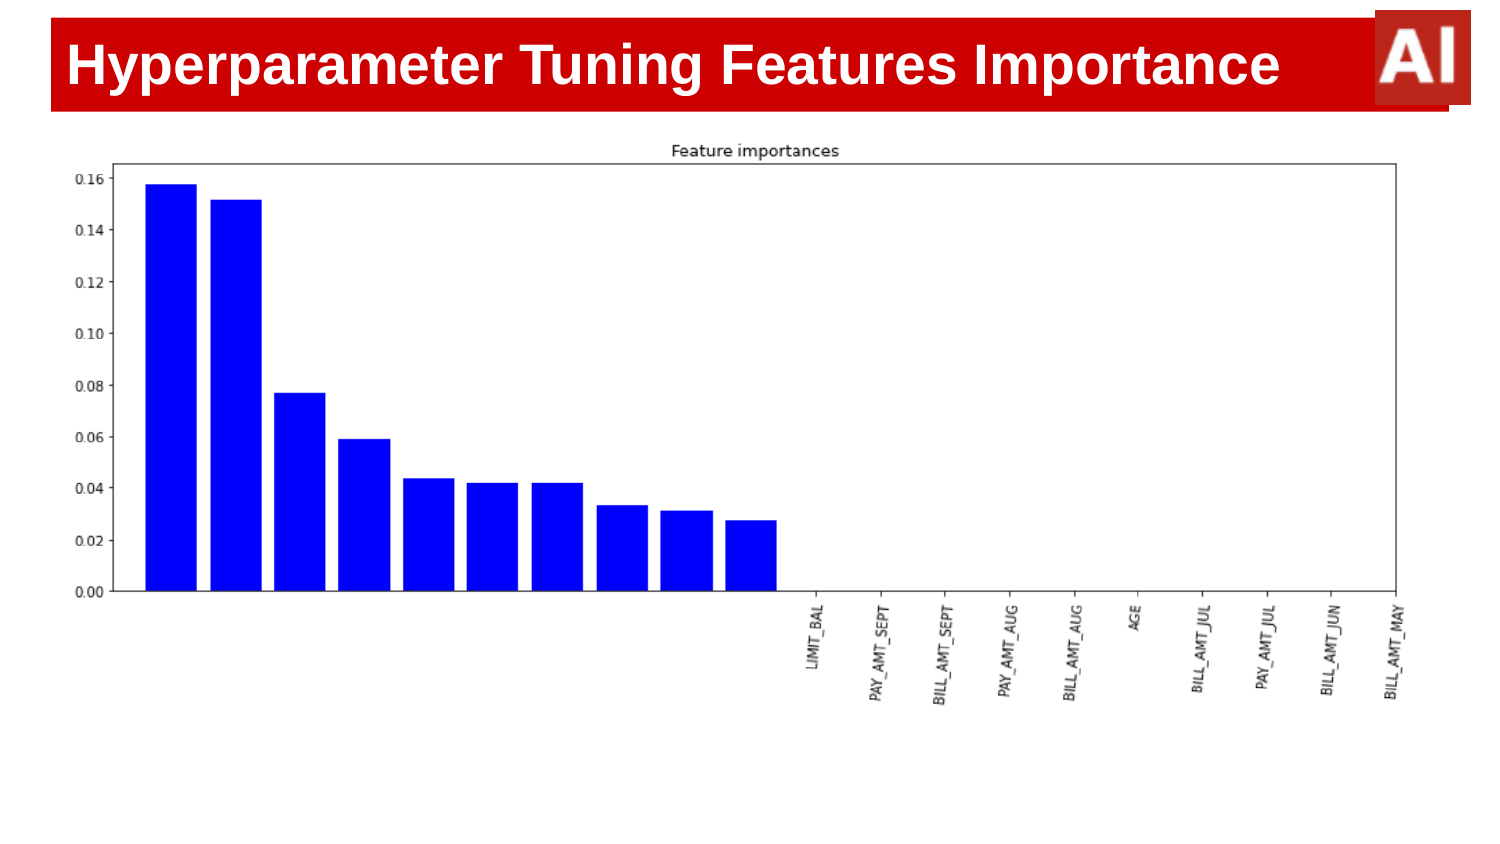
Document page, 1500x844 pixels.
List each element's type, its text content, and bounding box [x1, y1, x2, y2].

title Hyperparameter Tuning Features Importance [51, 17, 1372, 112]
picture [1374, 10, 1472, 105]
picture [50, 133, 1425, 730]
